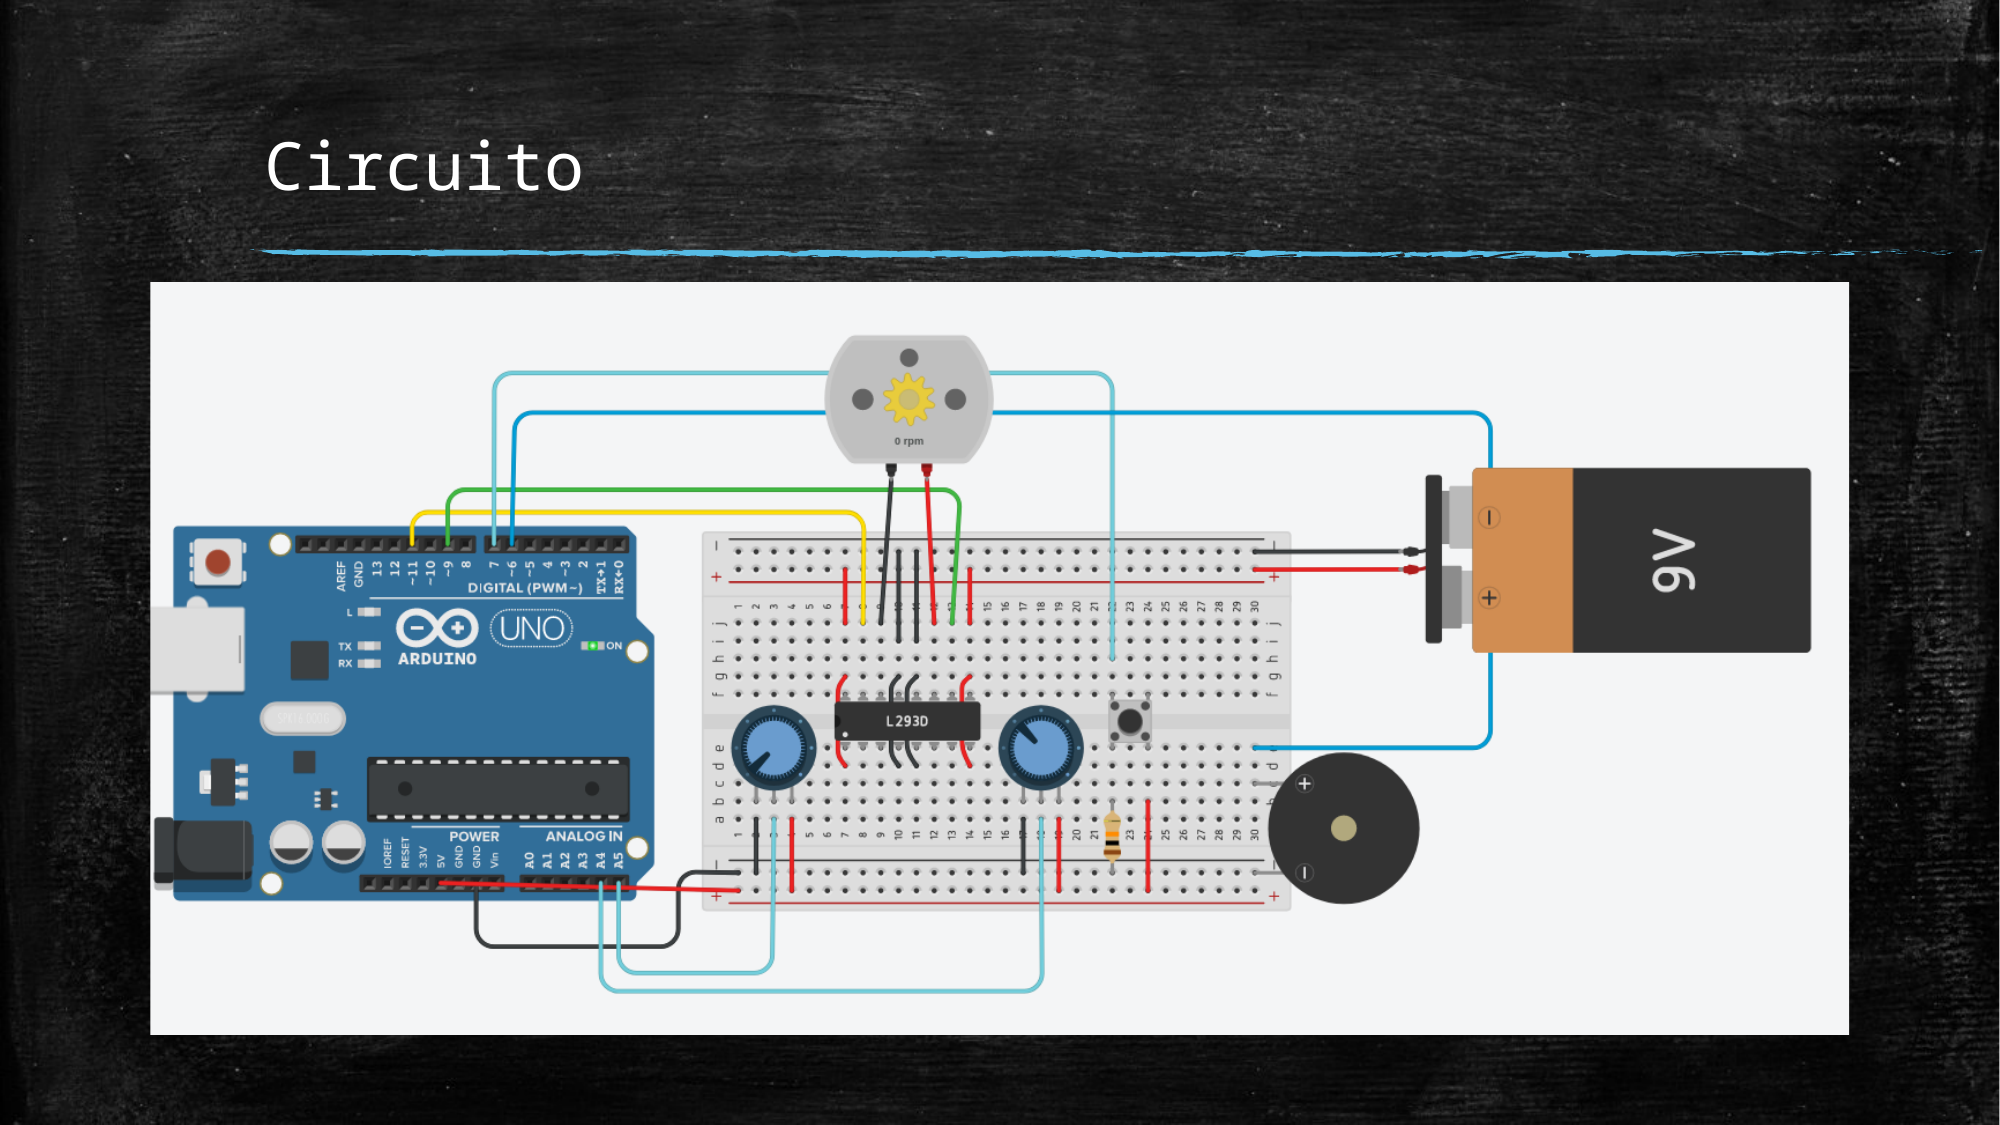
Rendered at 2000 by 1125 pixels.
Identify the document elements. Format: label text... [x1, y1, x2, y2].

title Circuito [249, 45, 1750, 213]
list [150, 282, 1850, 1035]
